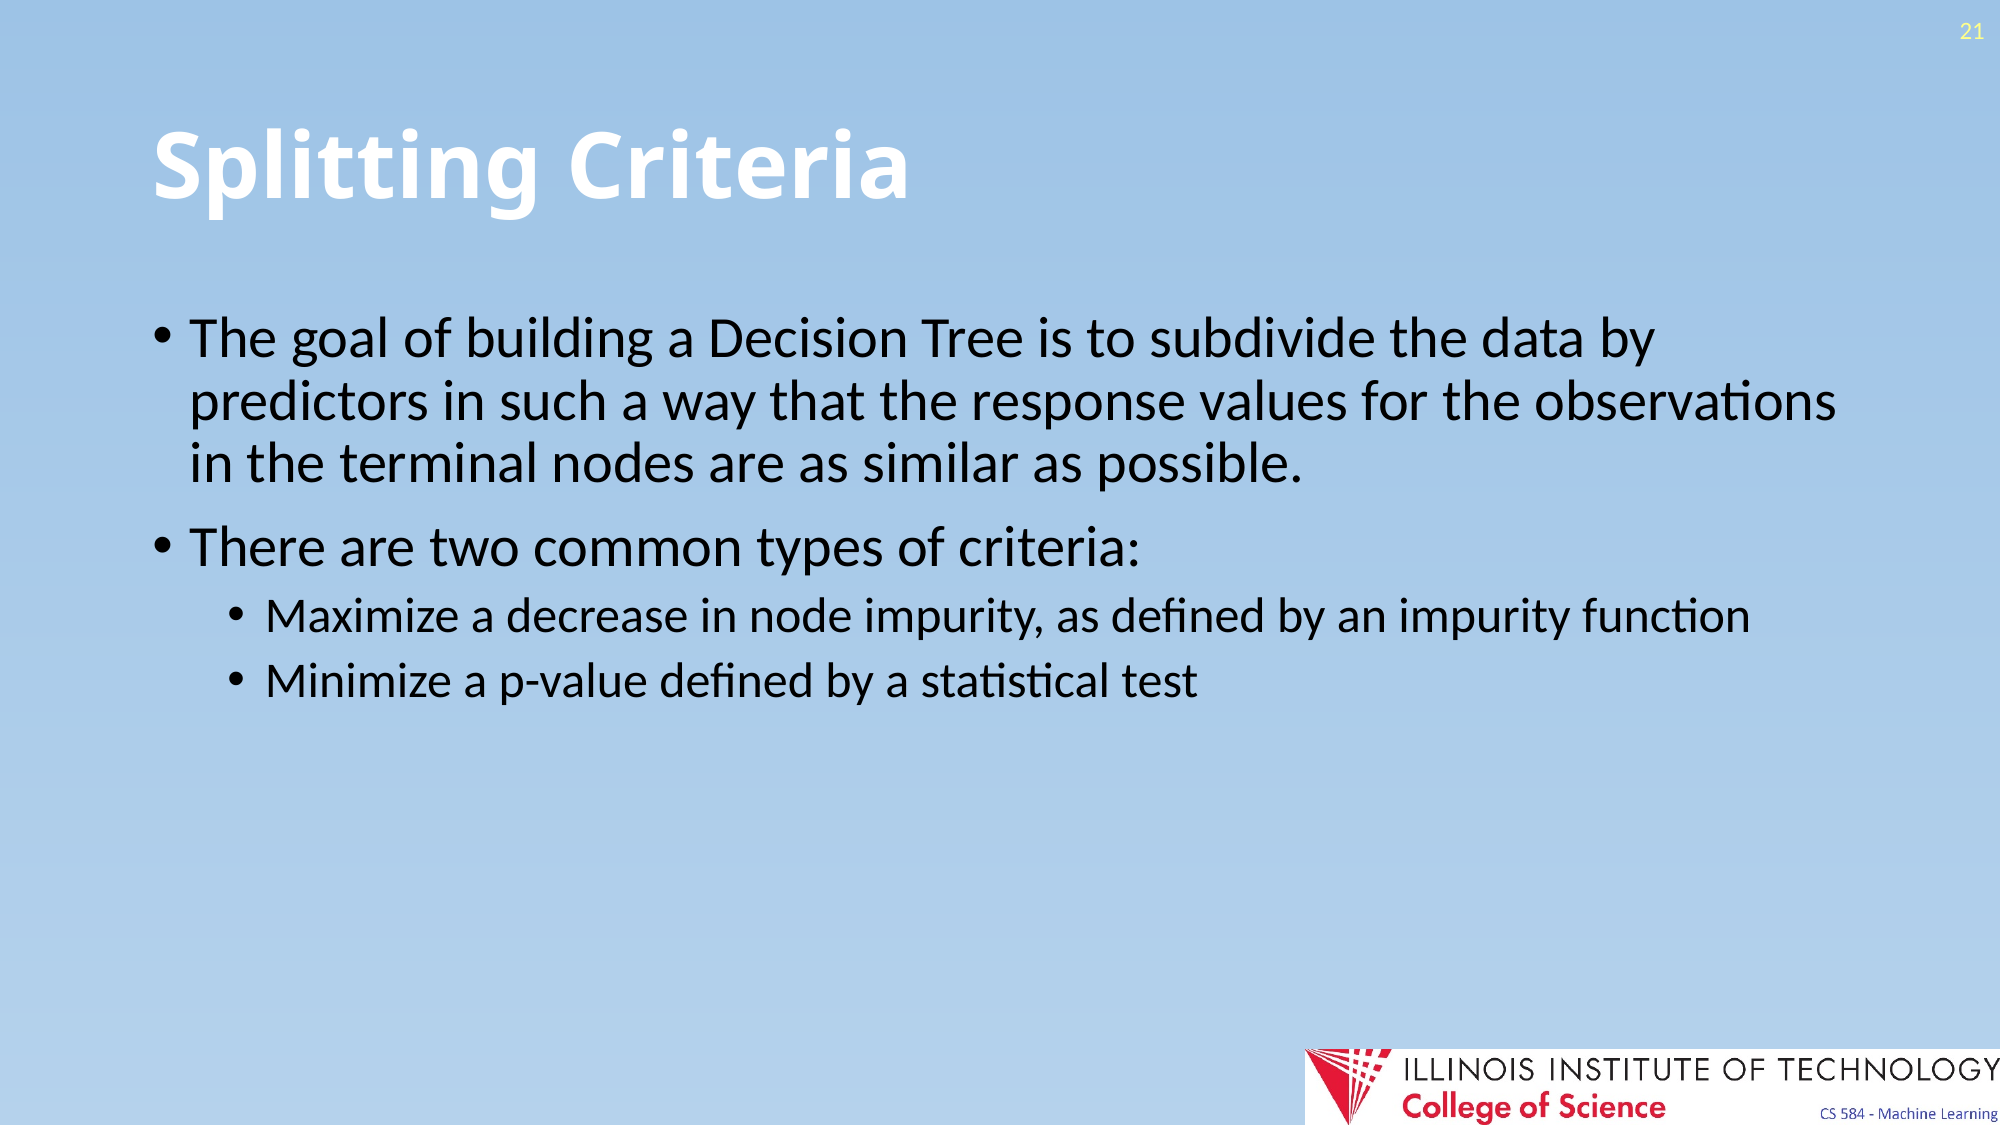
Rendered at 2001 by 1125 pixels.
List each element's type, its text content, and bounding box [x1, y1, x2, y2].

picture [1305, 1049, 2000, 1125]
slide_number 21 [1550, 0, 2000, 60]
list The goal of building a Decision Tree is to subdivide the data by predictors in such a way that the response values for the observations in the terminal nodes are as similar as possible. There are two common types of criteria: Maximize a decrease in node impurity, as defined by an impurity function Minimize a p-value defined by a statistical test [137, 299, 1863, 1014]
title Splitting Criteria [137, 59, 1863, 278]
